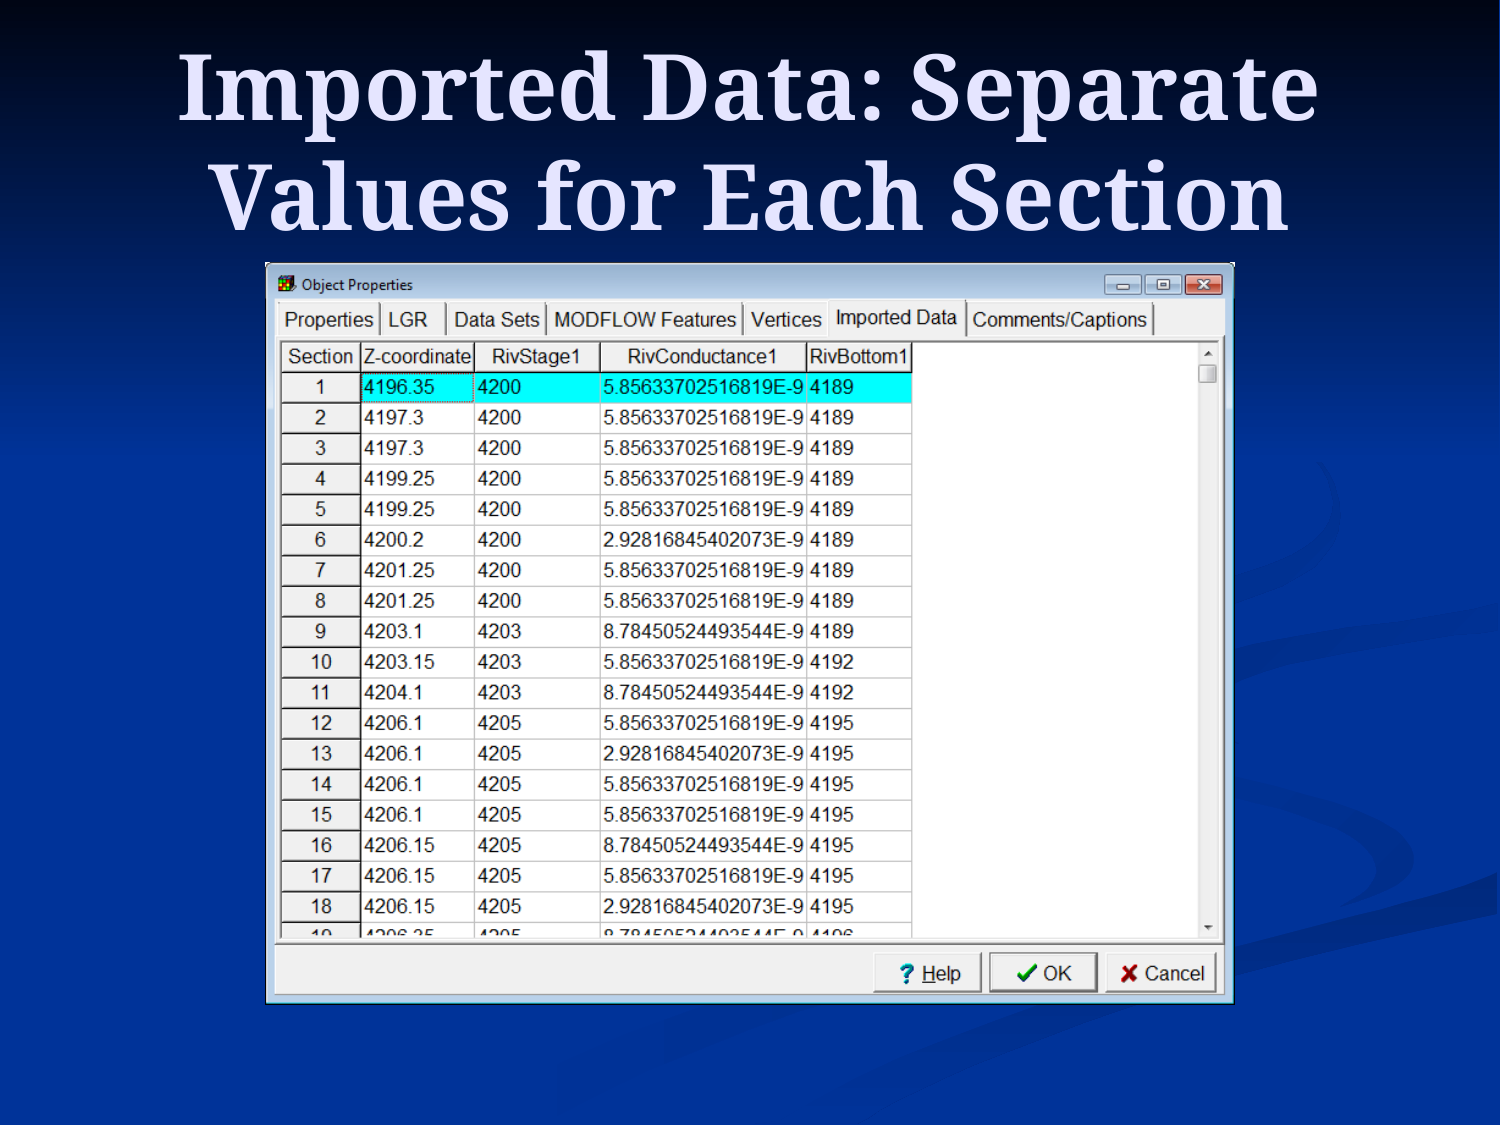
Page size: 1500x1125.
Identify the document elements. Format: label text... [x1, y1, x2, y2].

title Imported Data: Separate Values for Each Section [74, 44, 1426, 233]
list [264, 262, 1235, 1006]
